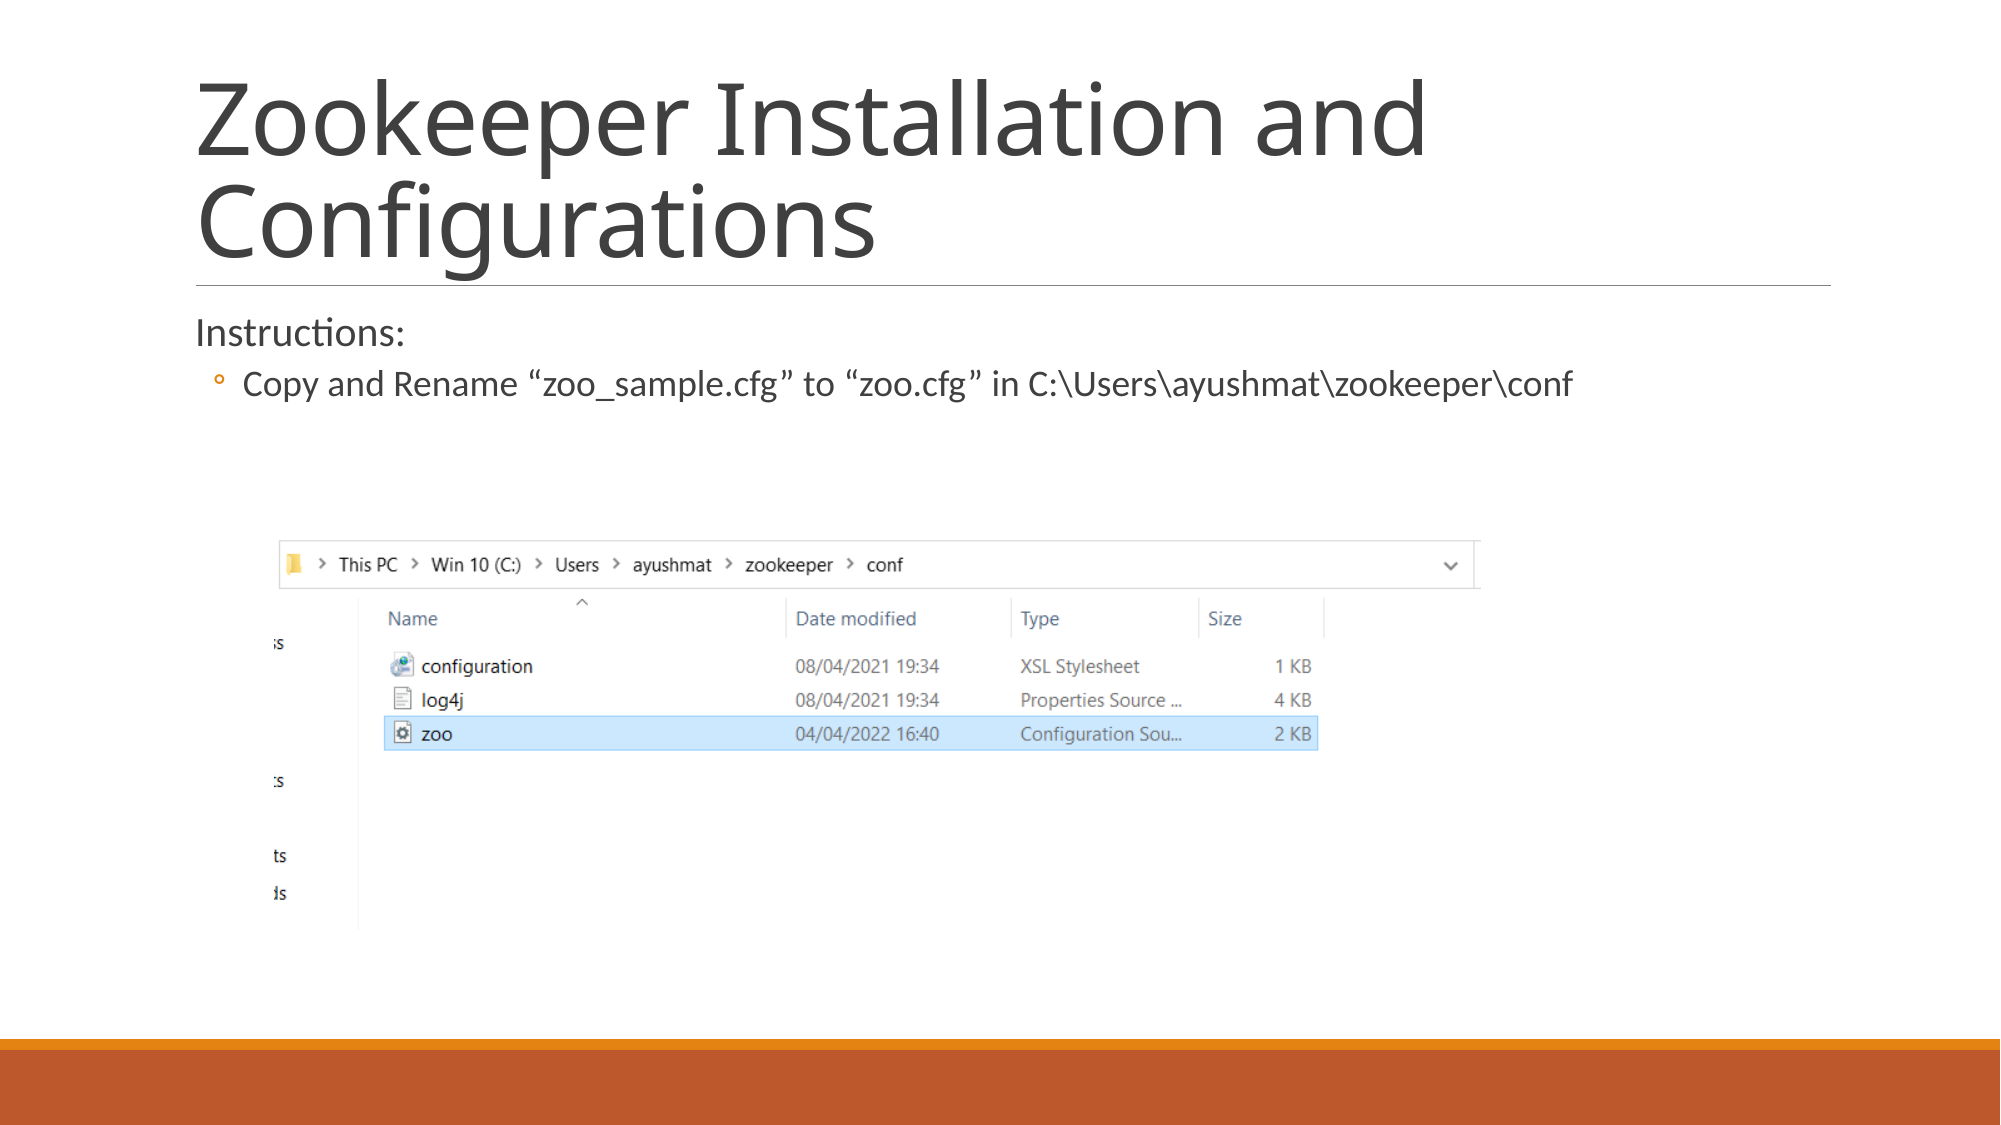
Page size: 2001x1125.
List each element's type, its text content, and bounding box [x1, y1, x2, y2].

list Instructions: Copy and Rename “zoo_sample.cfg” to “zoo.cfg” in C:\Users\ayushmat\zookeeper\conf [180, 302, 1830, 963]
picture [273, 534, 1481, 931]
title Zookeeper Installation and Configurations [180, 47, 1830, 285]
